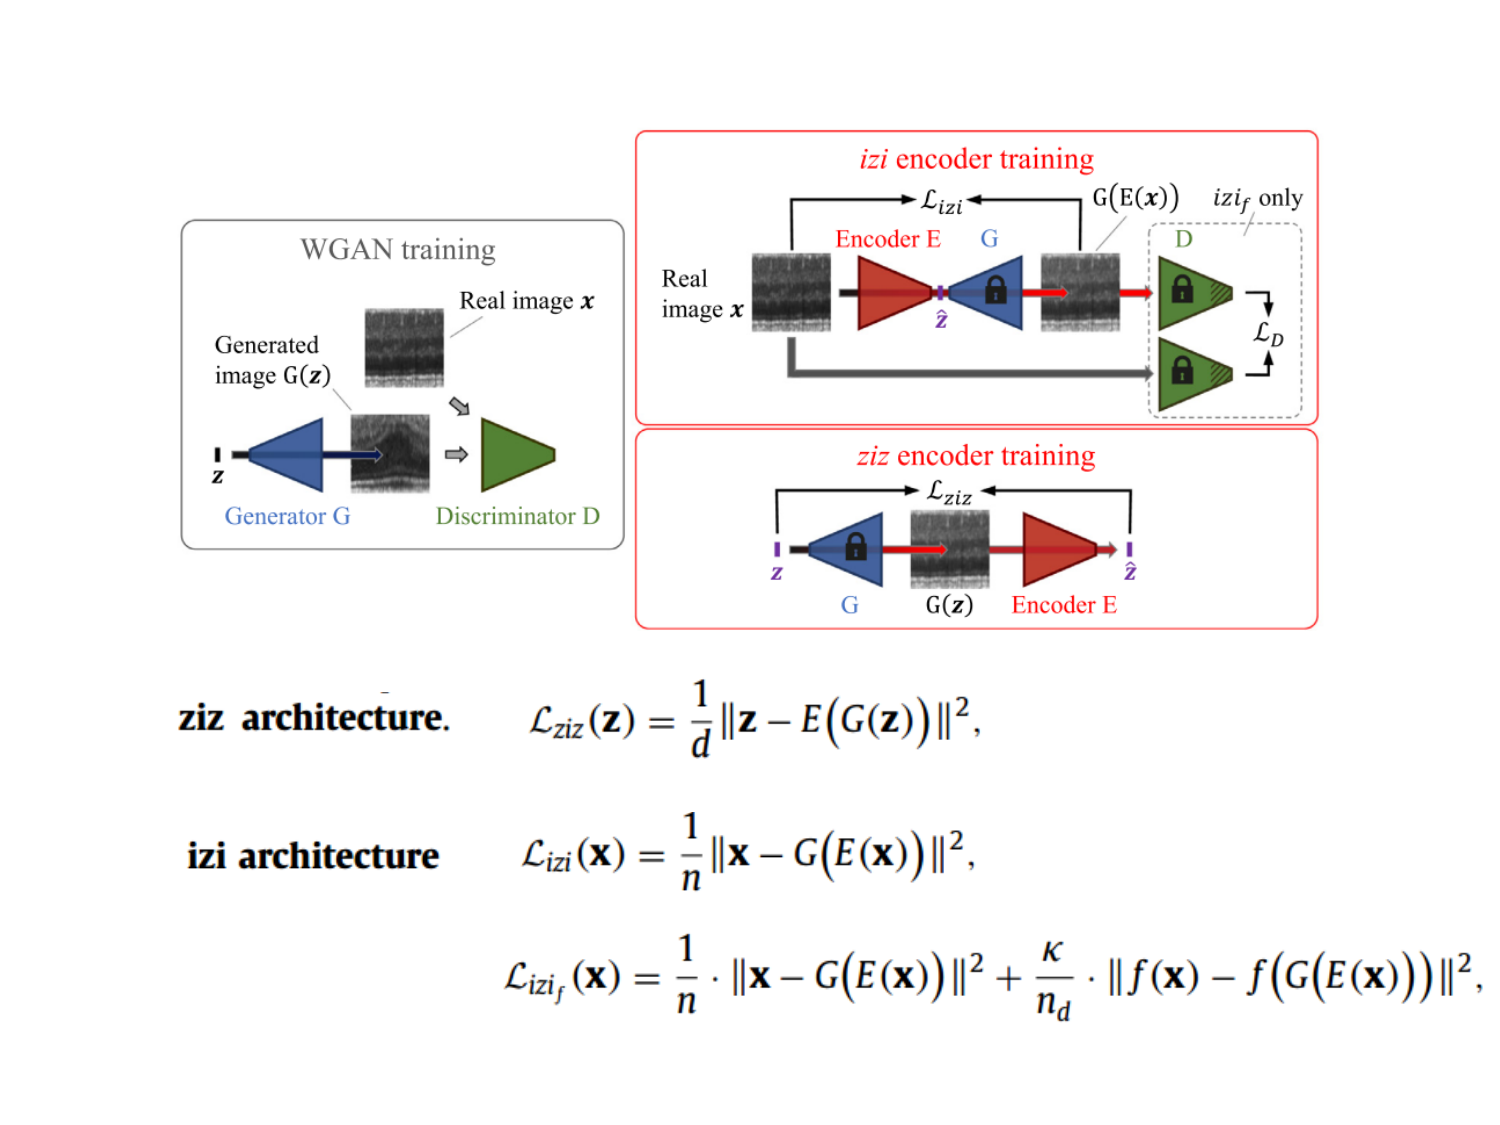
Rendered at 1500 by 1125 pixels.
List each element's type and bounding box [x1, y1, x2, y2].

picture [178, 833, 445, 879]
picture [510, 811, 991, 900]
picture [490, 928, 1500, 1026]
picture [170, 692, 453, 743]
picture [510, 675, 991, 759]
picture [112, 113, 1388, 646]
